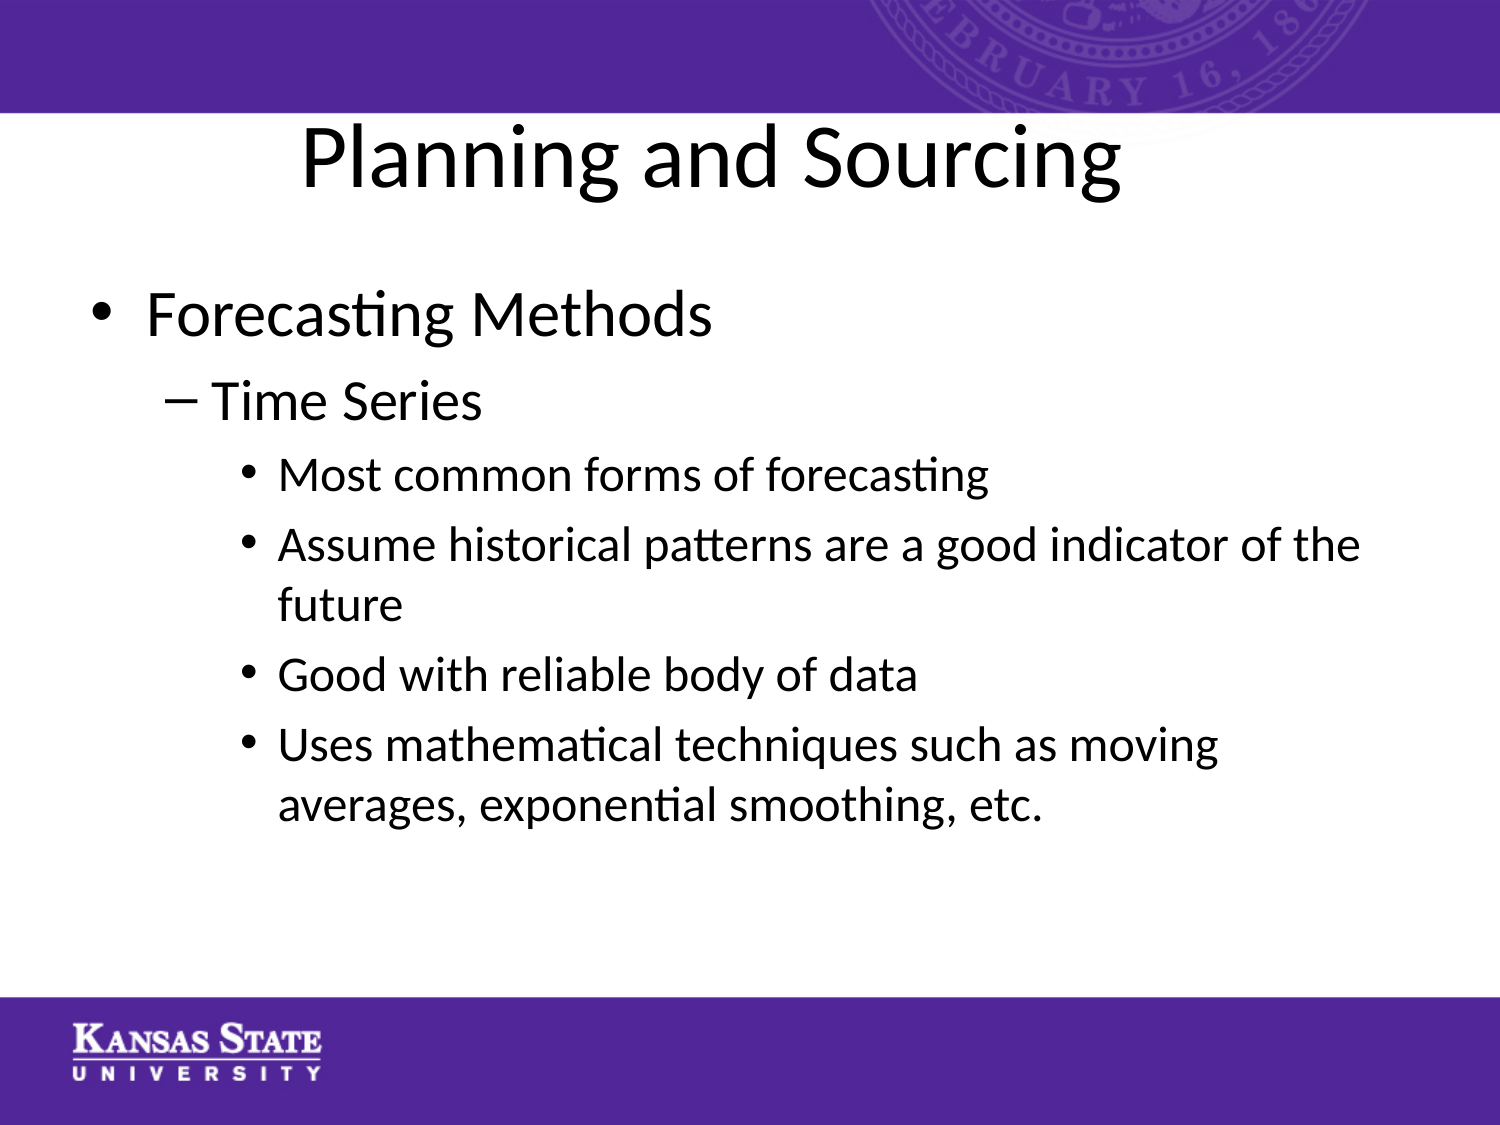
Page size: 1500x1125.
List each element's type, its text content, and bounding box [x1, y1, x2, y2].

list Forecasting Methods Time Series Most common forms of forecasting Assume historical patterns are a good indicator of the future Good with reliable body of data Uses mathematical techniques such as moving averages, exponential smoothing, etc. [75, 262, 1425, 1005]
title Planning and Sourcing [75, 57, 1425, 245]
picture [0, 0, 1500, 1125]
